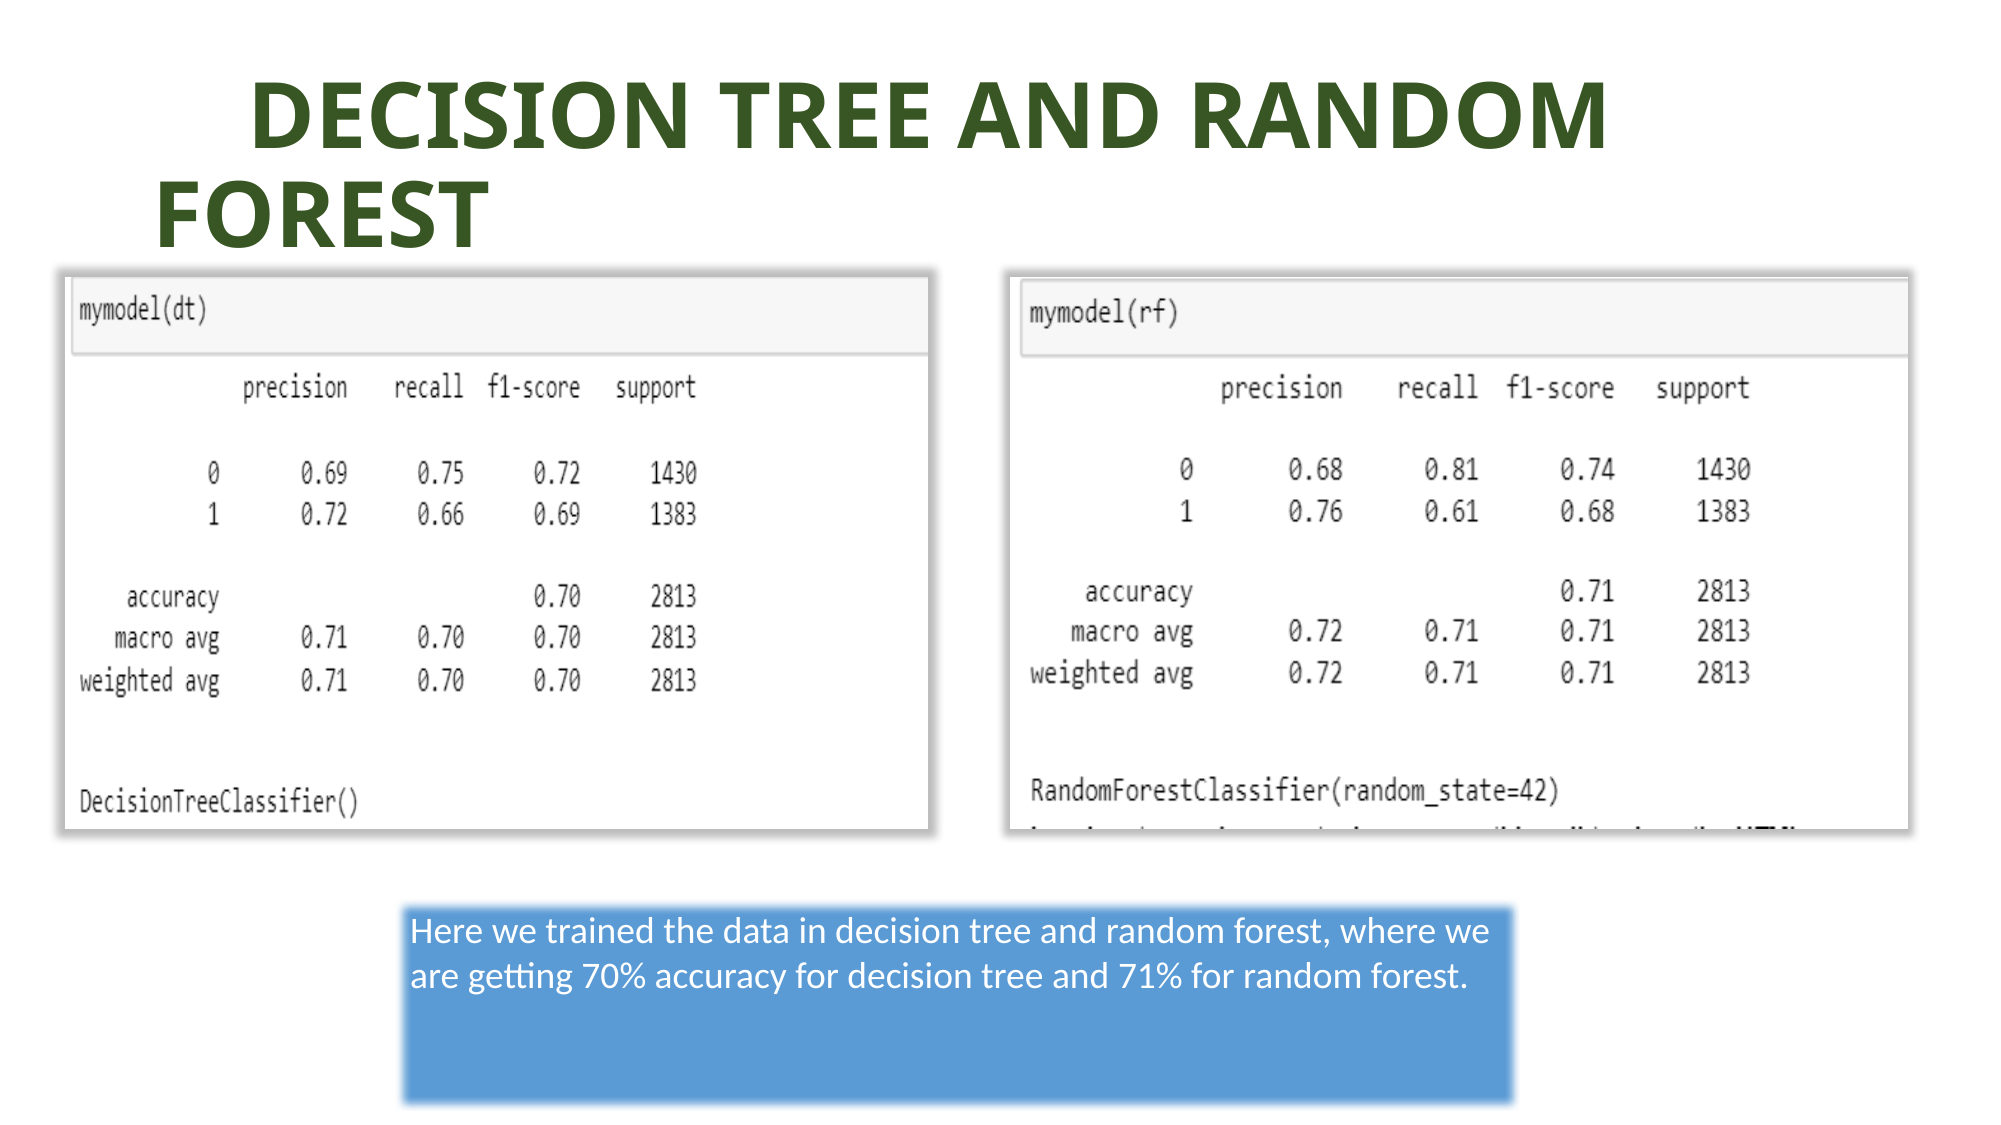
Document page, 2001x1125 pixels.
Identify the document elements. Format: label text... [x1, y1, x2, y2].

title DECISION TREE AND RANDOM FOREST [137, 59, 1863, 278]
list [65, 277, 928, 829]
picture [1010, 277, 1908, 829]
text_box Here we trained the data in decision tree and random forest, where we are getting 70% accuracy for decision tree and 71% for random forest. [411, 914, 1507, 1098]
